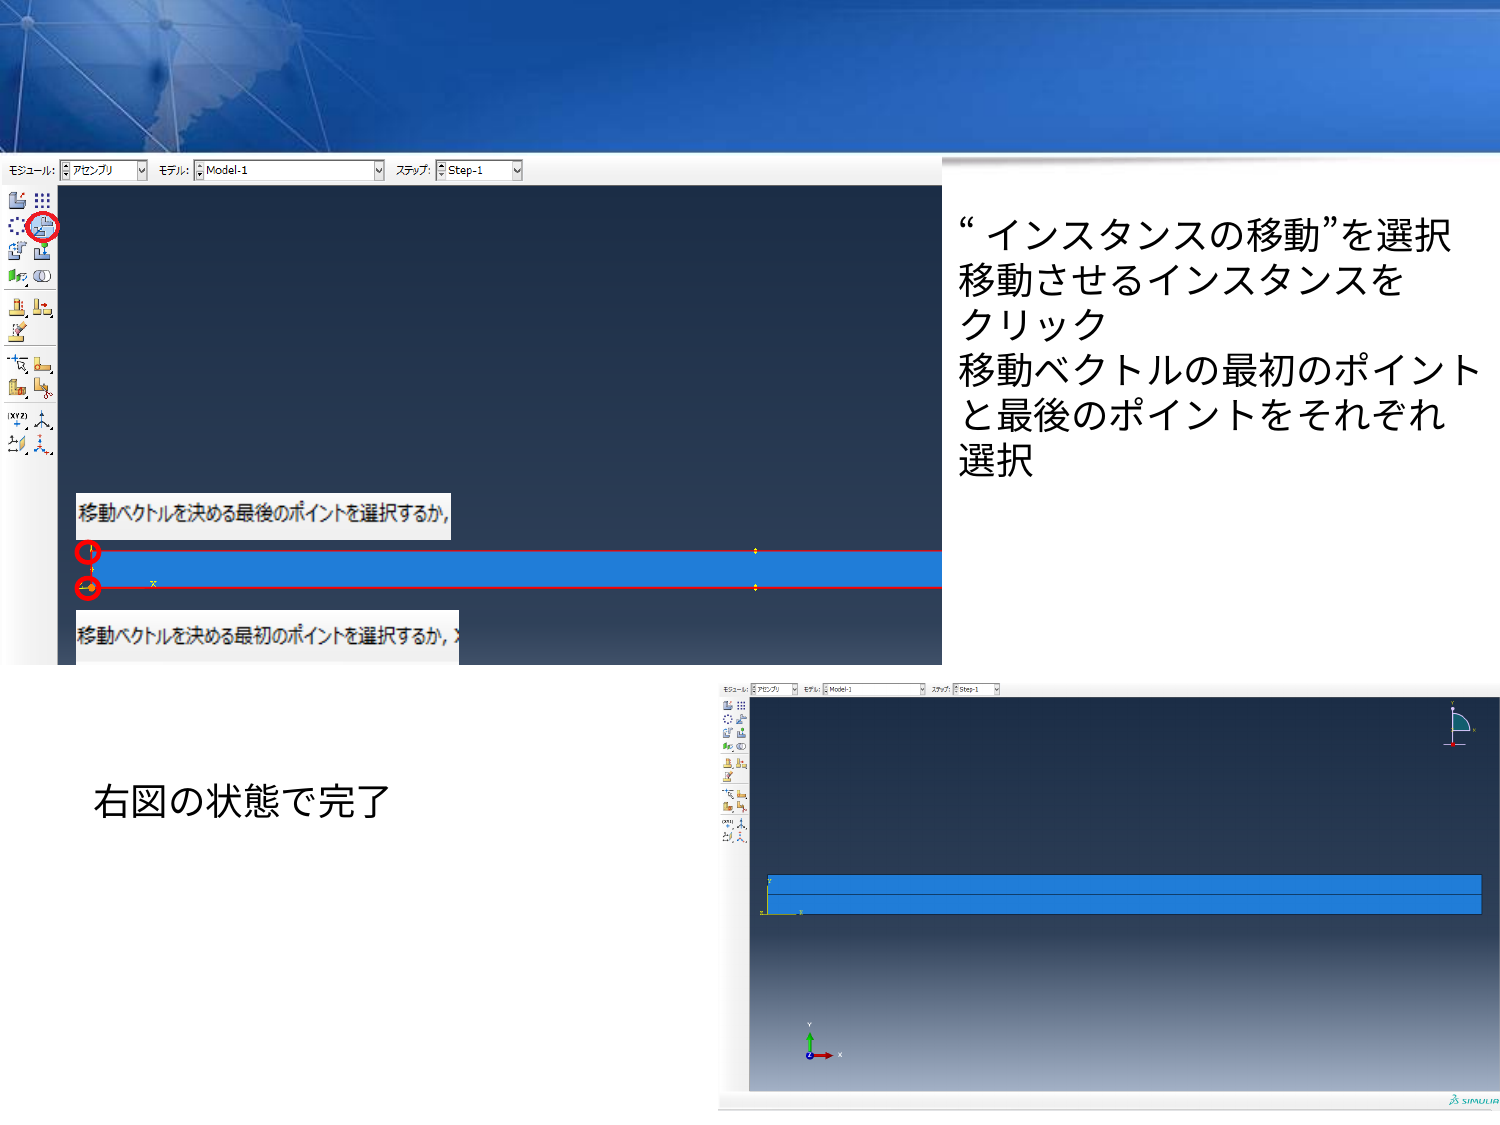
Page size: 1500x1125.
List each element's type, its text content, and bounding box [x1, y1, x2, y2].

picture [76, 493, 451, 540]
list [0, 156, 942, 665]
picture [0, 0, 1500, 1125]
text_box “インスタンスの移動”を選択 移動させるインスタンスを クリック 移動ベクトルの最初のポイント と最後のポイントをそれぞれ 選択 [943, 205, 1499, 490]
text_box 右図の状態で完了 [78, 770, 409, 830]
